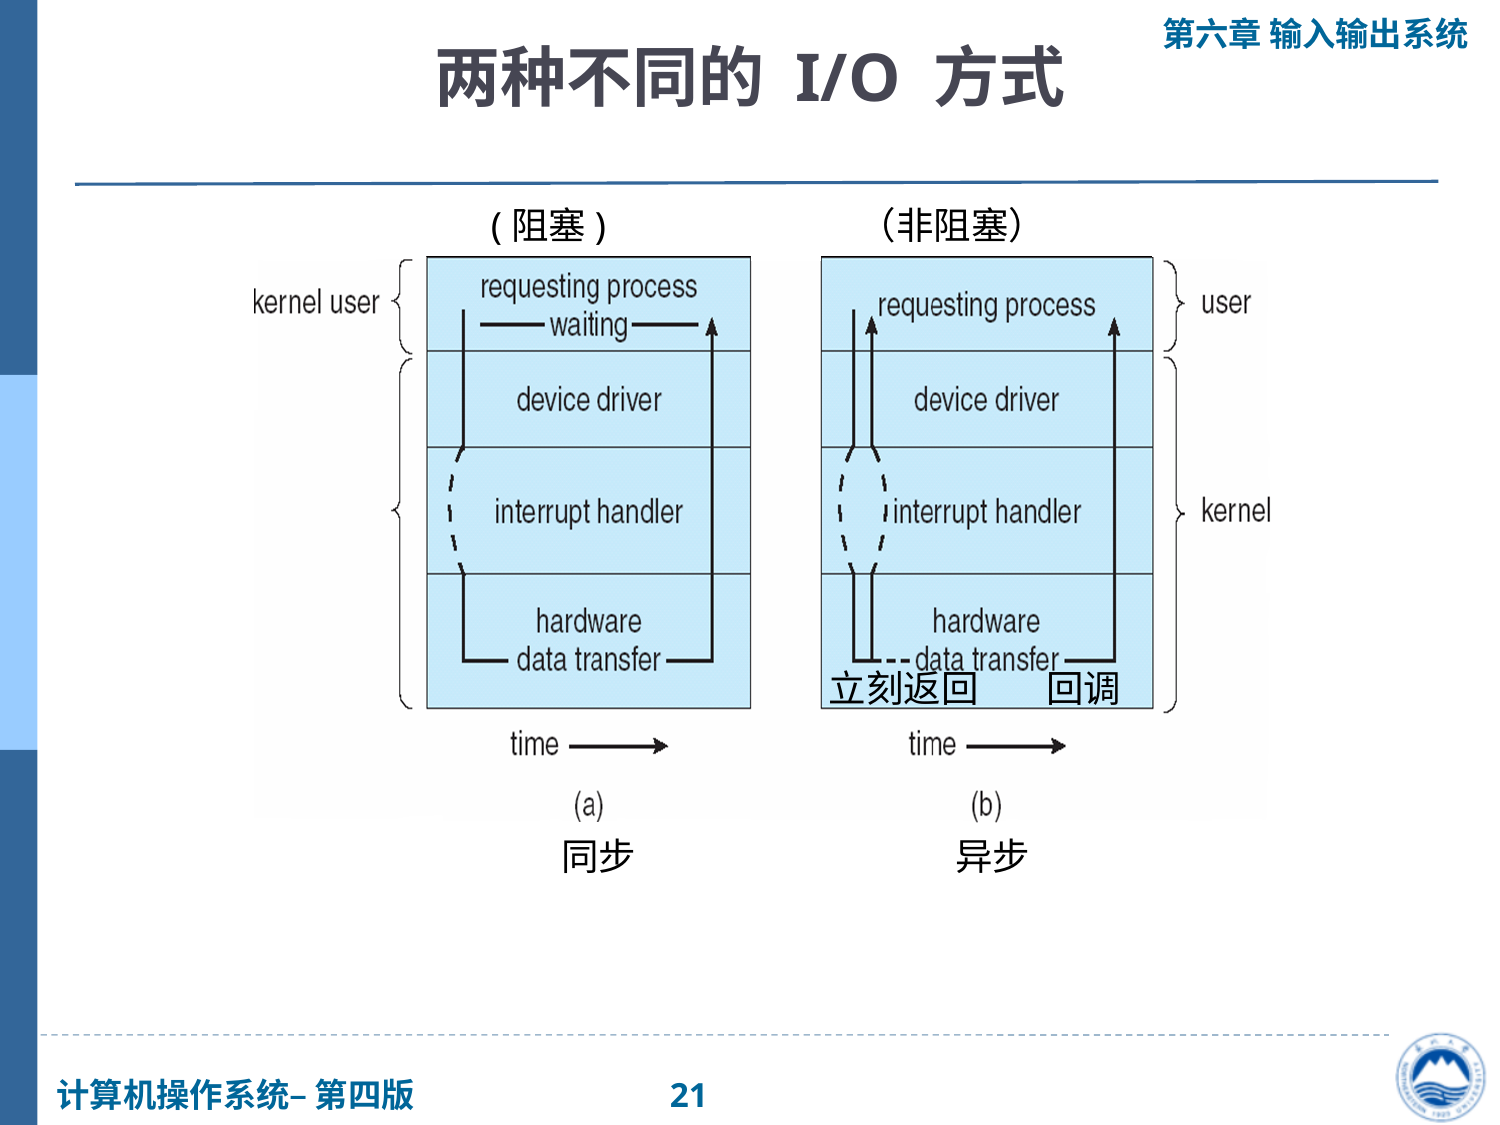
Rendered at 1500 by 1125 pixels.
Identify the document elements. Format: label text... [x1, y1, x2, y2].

text_box 同步 [435, 837, 739, 885]
text_box 异步 [739, 837, 1246, 885]
picture [1389, 1029, 1488, 1123]
title 两种不同的 I/O 方式 [75, 27, 1425, 123]
picture [253, 255, 1272, 824]
text_box (阻塞) （非阻塞） [475, 194, 1226, 255]
